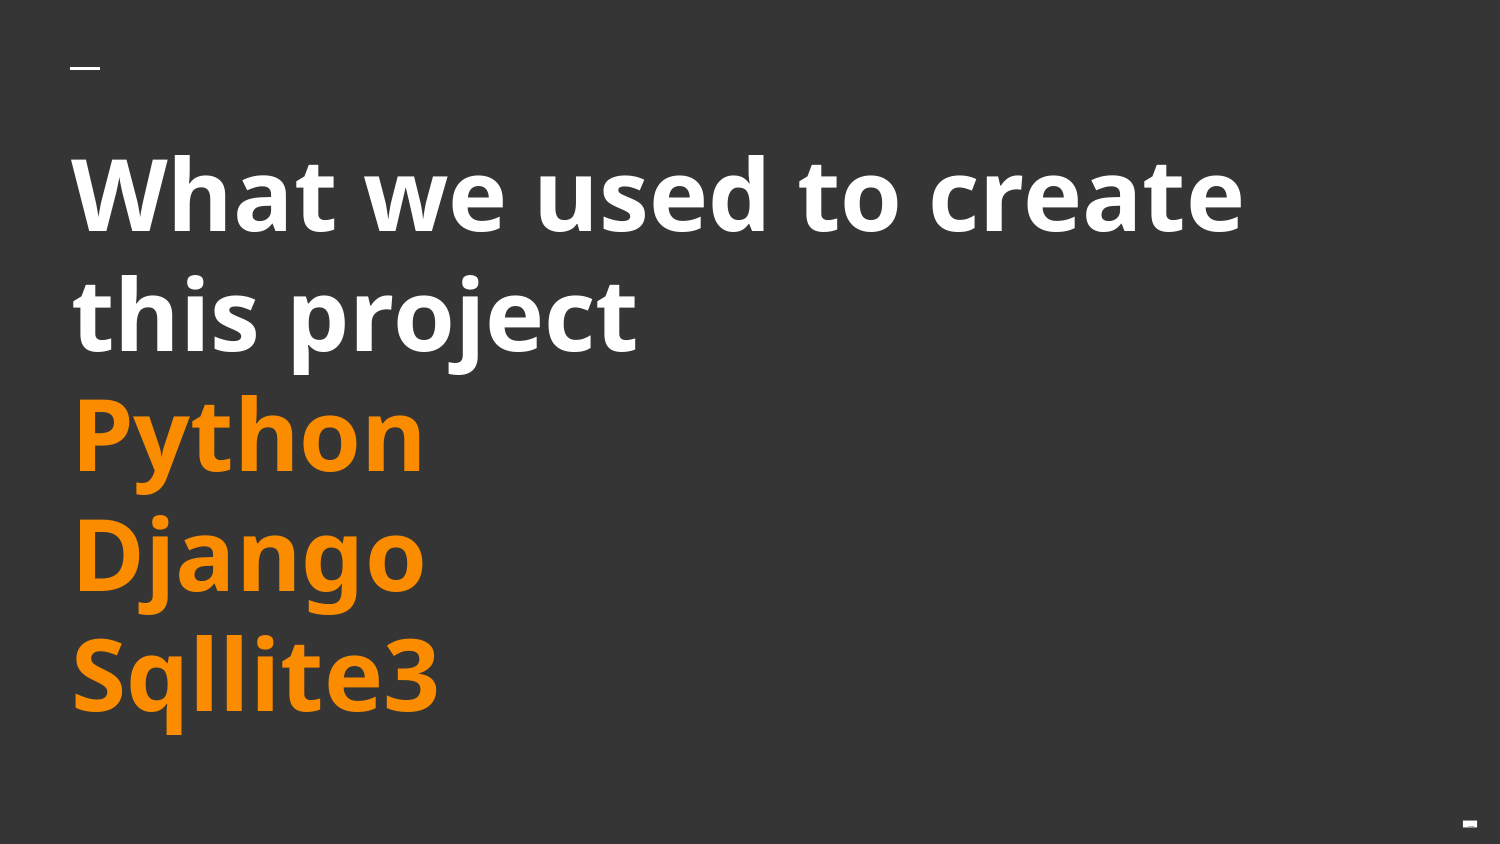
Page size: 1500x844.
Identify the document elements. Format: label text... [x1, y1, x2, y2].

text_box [1462, 820, 1479, 828]
title What we used to create this project Python Django Sqllite3 [56, 116, 1473, 746]
